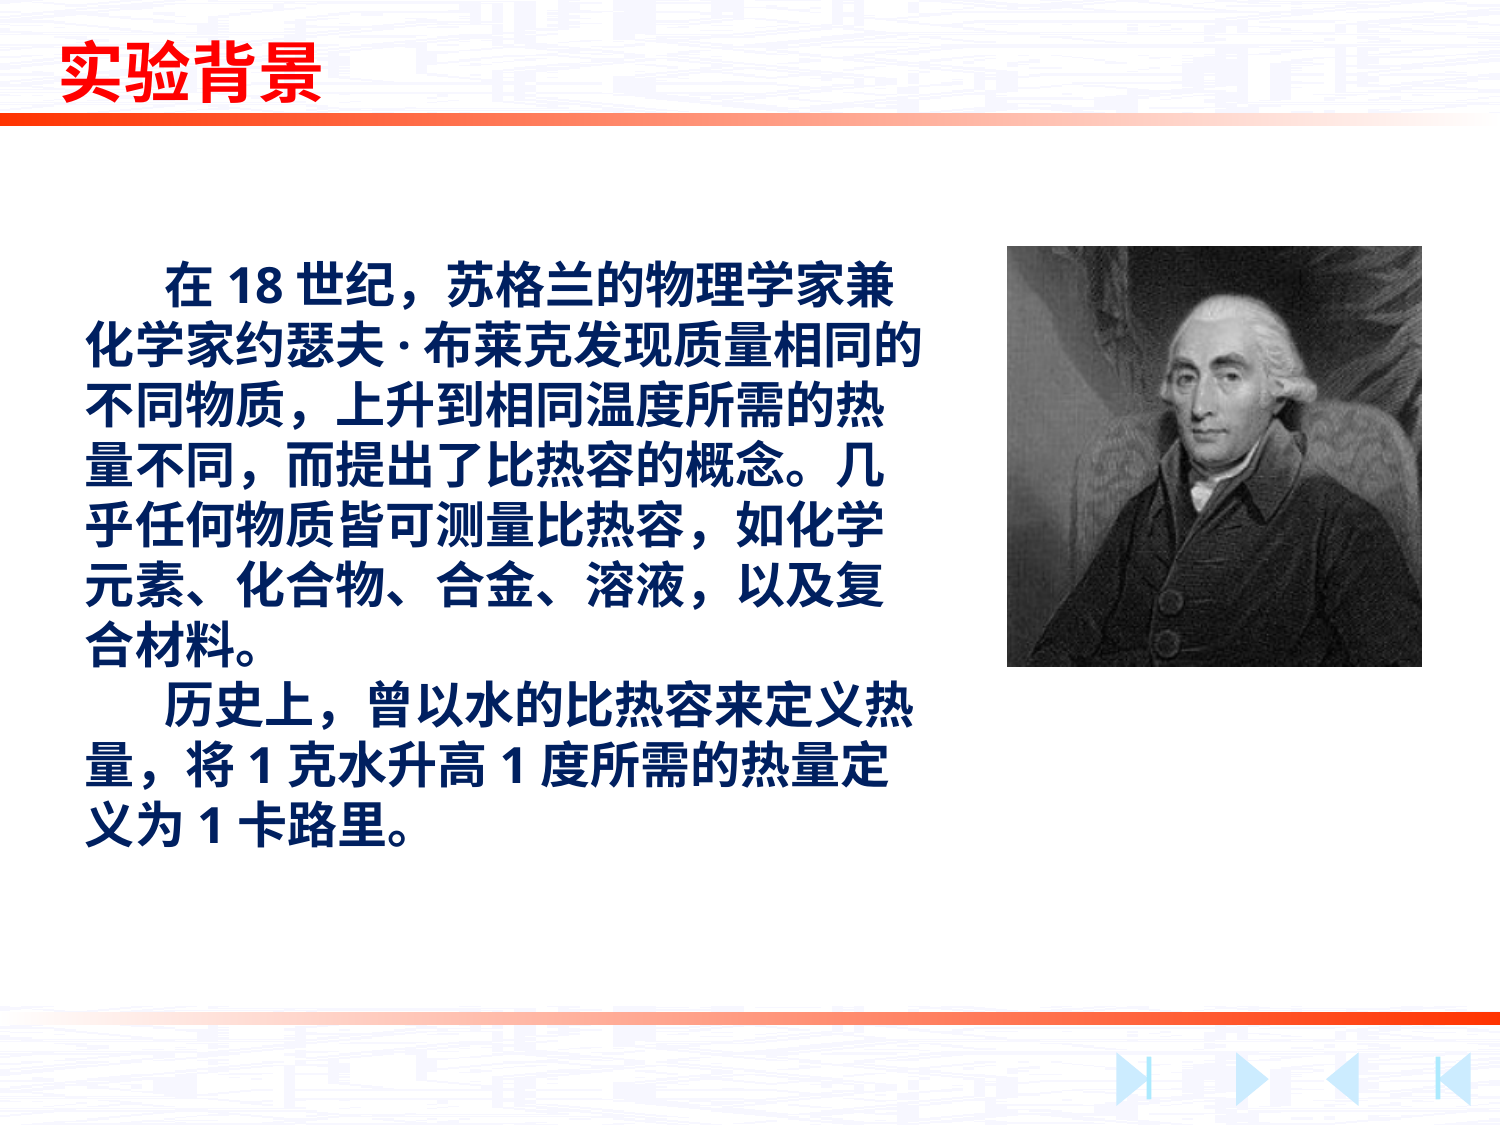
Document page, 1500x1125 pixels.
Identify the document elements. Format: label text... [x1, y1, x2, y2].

picture [0, 0, 1500, 114]
picture [1007, 246, 1422, 667]
text_box 在18世纪，苏格兰的物理学家兼化学家约瑟夫·布莱克发现质量相同的不同物质，上升到相同温度所需的热量不同，而提出了比热容的概念。几乎任何物质皆可测量比热容，如化学元素、化合物、合金、溶液，以及复合材料。 历史上，曾以水的比热容来定义热量，将1克水升高1度所需的热量定义为1卡路里。 [70, 246, 950, 861]
picture [0, 1025, 1500, 1125]
picture [0, 1006, 1500, 1013]
text_box 实验背景 [43, 23, 340, 119]
